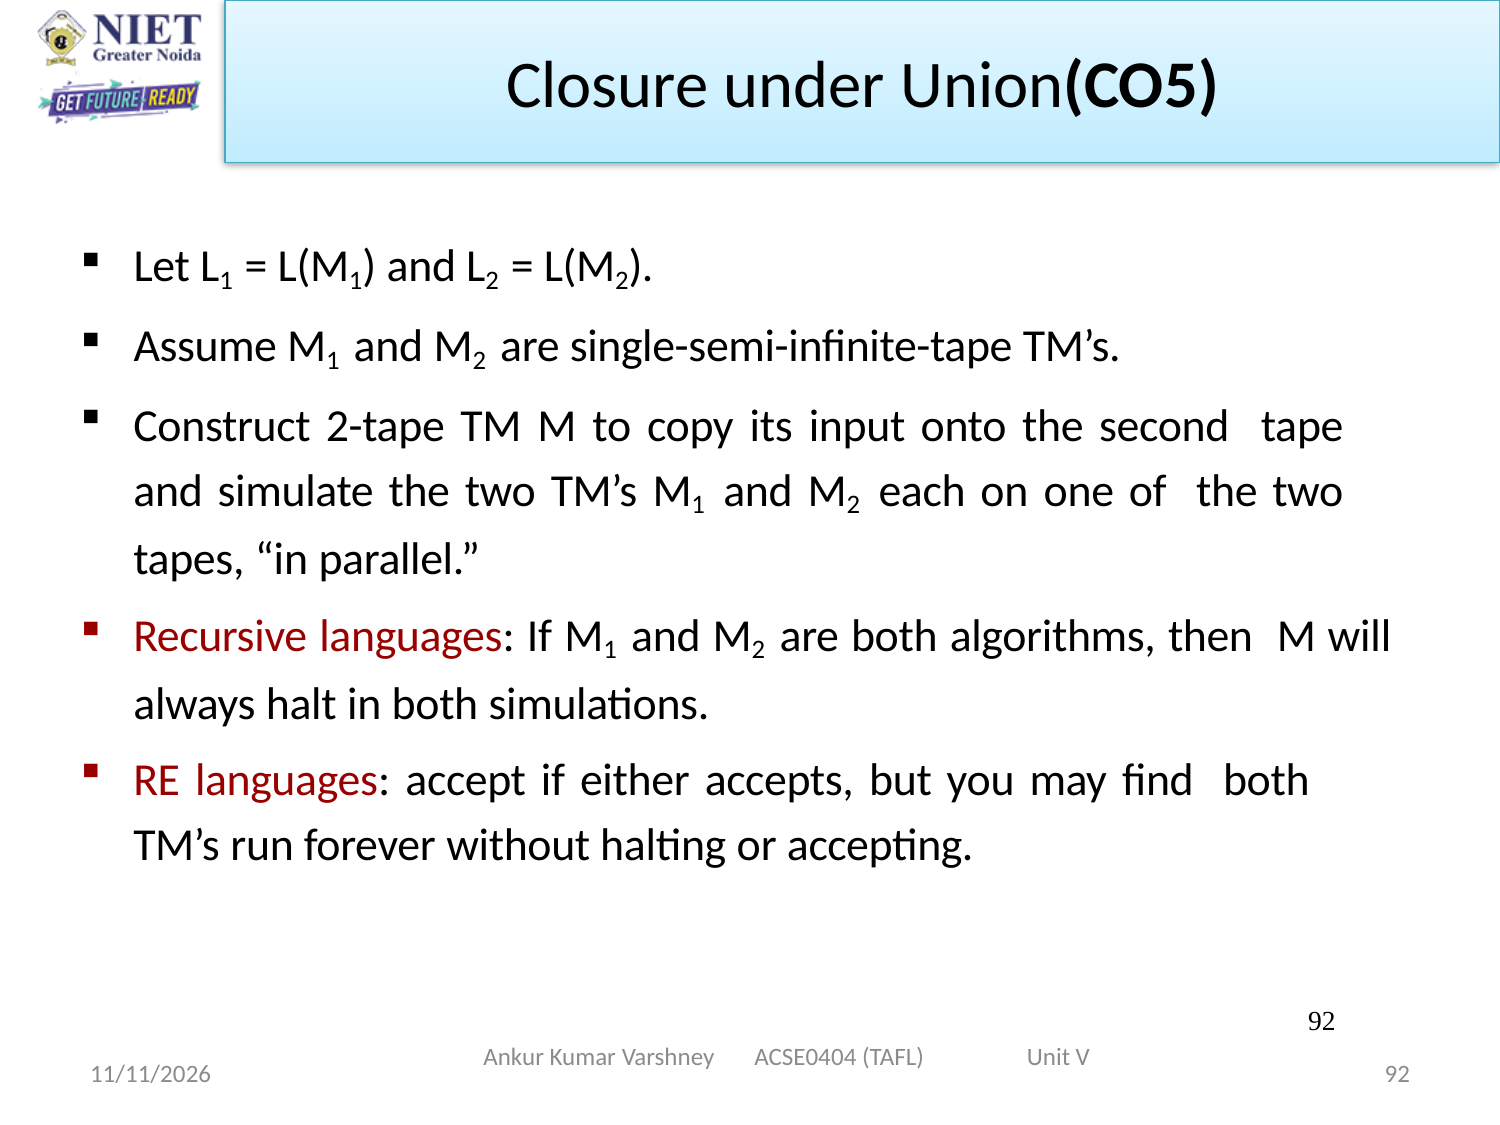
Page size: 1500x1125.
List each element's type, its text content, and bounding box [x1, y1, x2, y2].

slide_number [75, 1042, 425, 1103]
text_box Let L1 = L(M1) and L2 = L(M2). Assume M1 and M2 are single-semi-infinite-tape TM’s. Construct 2-tape TM M to copy its input onto the second tape and simulate the two TM’s M1 and M2 each on one of the two tapes, “in parallel.” Recursive languages: If M1 and M2 are both algorithms, then M will always halt in both simulations. RE languages: accept if either accepts, but you may find both TM’s run forever without halting or accepting. [75, 212, 1396, 870]
footer Ankur Kumar Varshney ACSE0404 (TAFL) Unit V [375, 1025, 1200, 1085]
text_box 92 [1302, 1004, 1342, 1036]
text_box Closure under Union(CO5) [224, 0, 1500, 163]
picture [0, 0, 238, 135]
slide_number 92 [1074, 1042, 1425, 1103]
